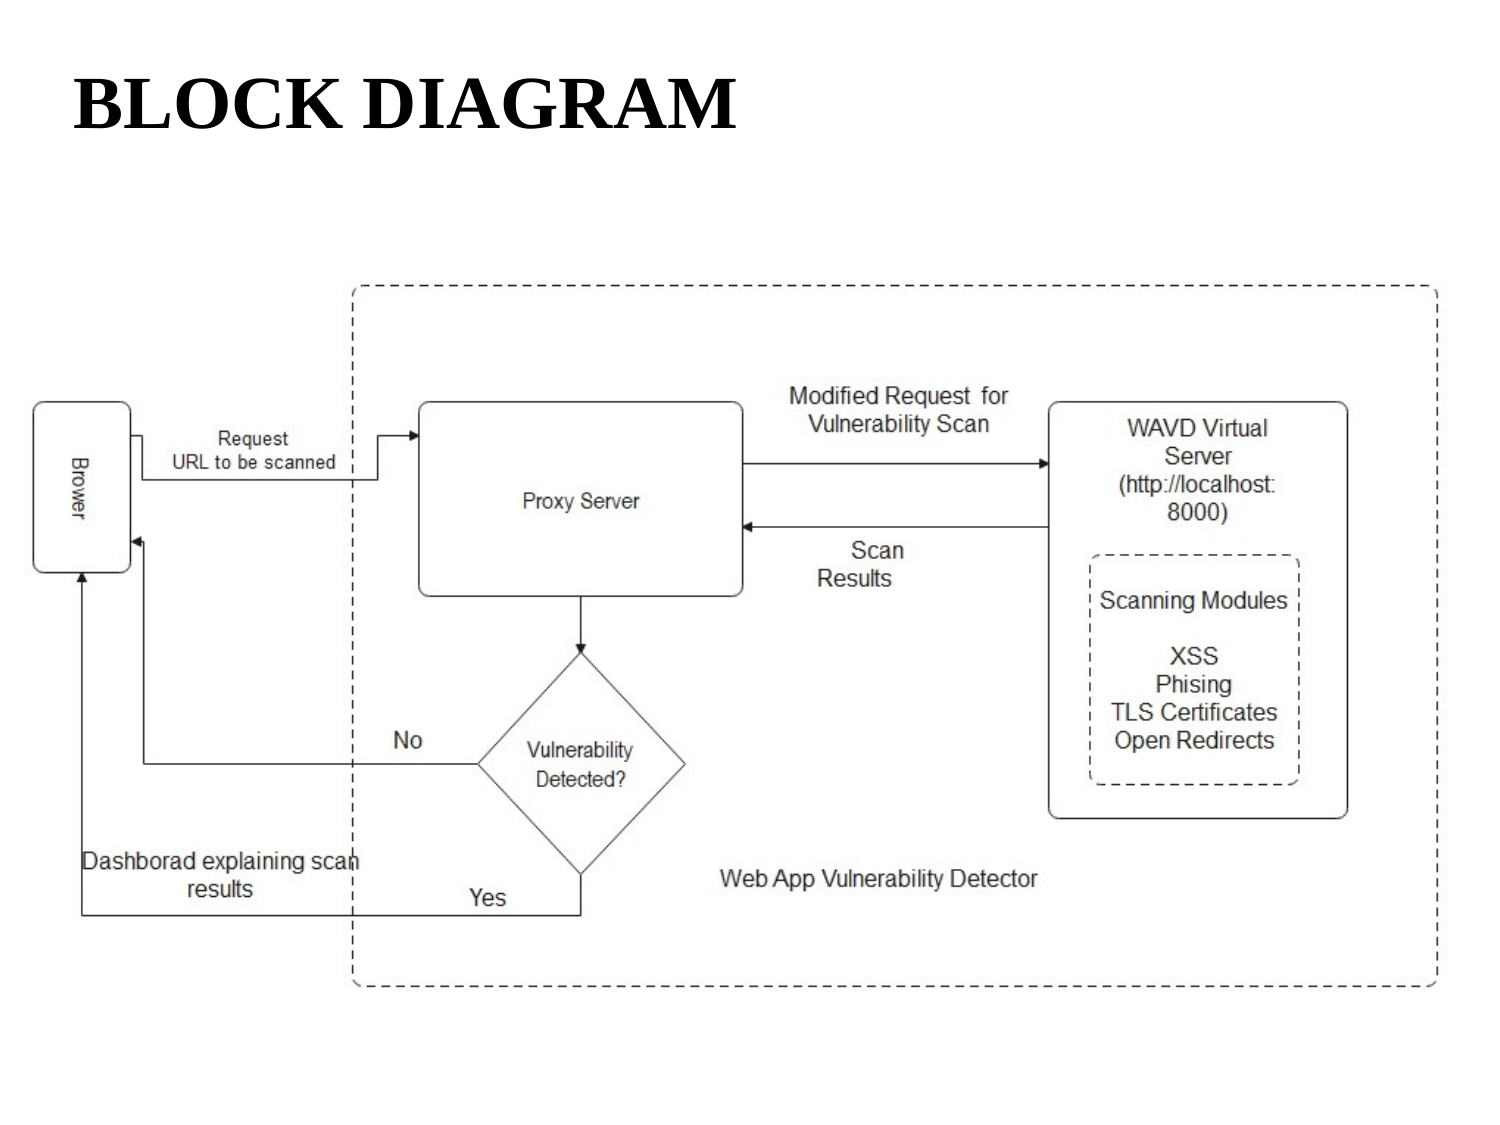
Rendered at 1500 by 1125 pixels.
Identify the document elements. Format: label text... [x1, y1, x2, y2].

title BLOCK DIAGRAM [73, 53, 1337, 233]
picture [24, 234, 1476, 1027]
